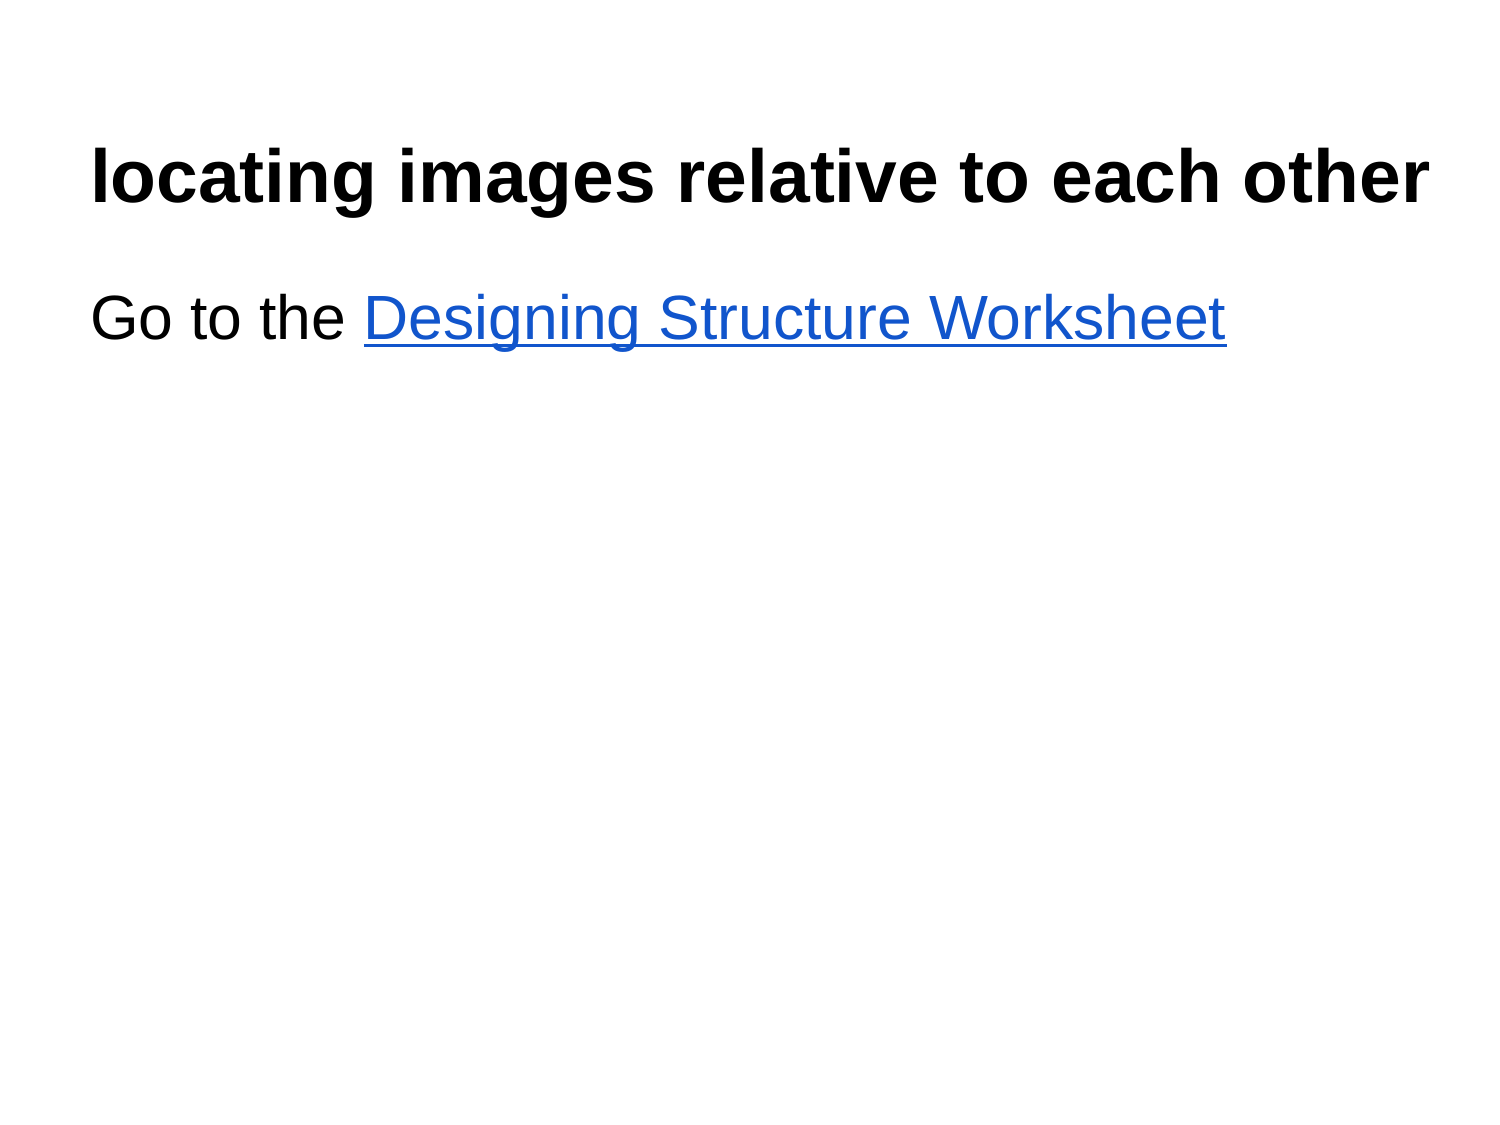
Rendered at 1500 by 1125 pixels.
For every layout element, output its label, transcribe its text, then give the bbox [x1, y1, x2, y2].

title locating images relative to each other [75, 45, 1500, 233]
list Go to the Designing Structure Worksheet [75, 262, 1425, 1078]
